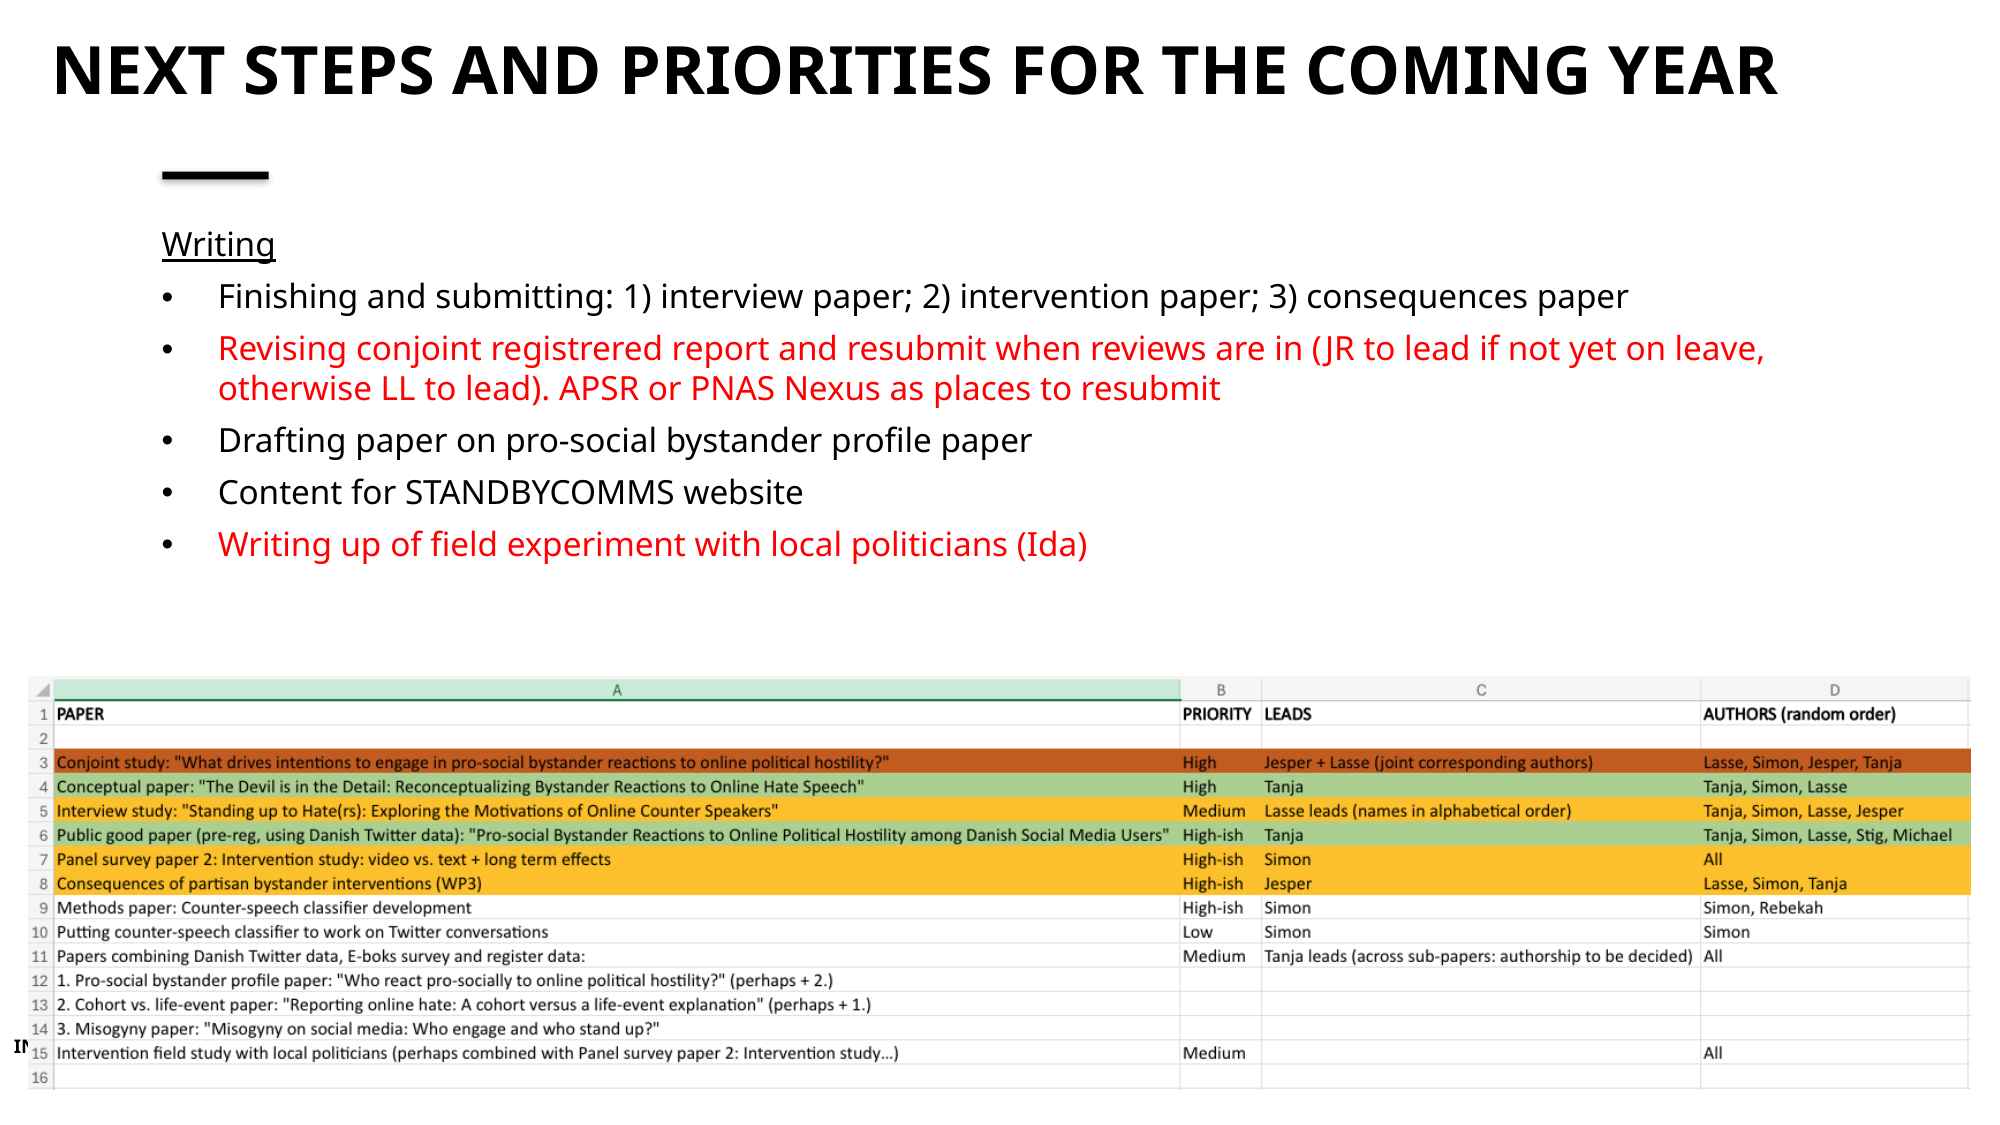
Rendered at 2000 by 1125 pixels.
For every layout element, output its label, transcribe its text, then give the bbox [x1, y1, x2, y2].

list Writing Finishing and submitting: 1) interview paper; 2) intervention paper; 3) consequences paper Revising conjoint registrered report and resubmit when reviews are in (JR to lead if not yet on leave, otherwise LL to lead). APSR or PNAS Nexus as places to resubmit Drafting paper on pro-social bystander profile paper Content for STANDBYCOMMS website Writing up of field experiment with local politicians (Ida) [161, 224, 1839, 675]
picture [28, 675, 1971, 1090]
title Next steps and priorities for the coming year [51, 37, 1948, 162]
